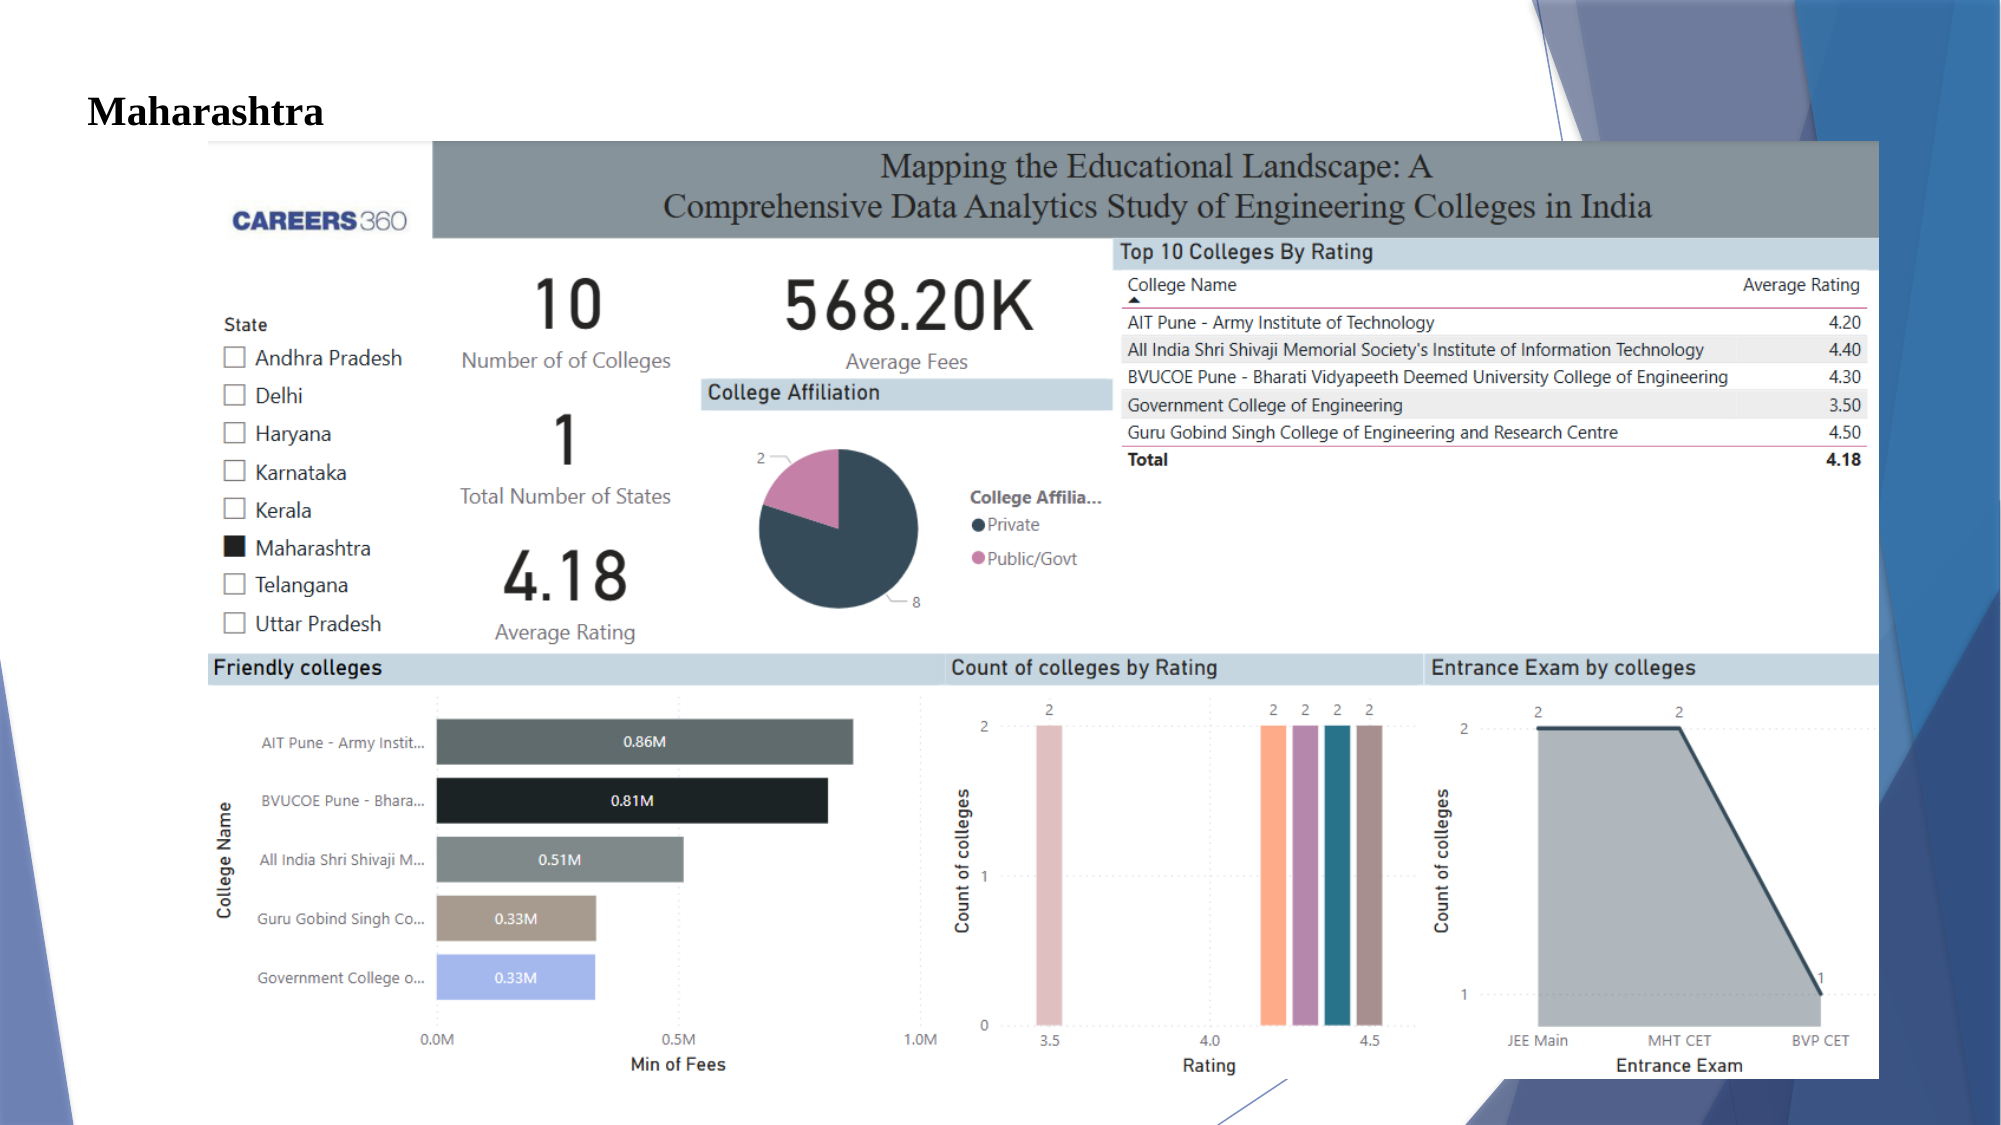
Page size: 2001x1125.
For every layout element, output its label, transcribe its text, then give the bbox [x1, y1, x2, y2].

picture [207, 140, 1880, 1080]
text_box Maharashtra [72, 75, 460, 141]
